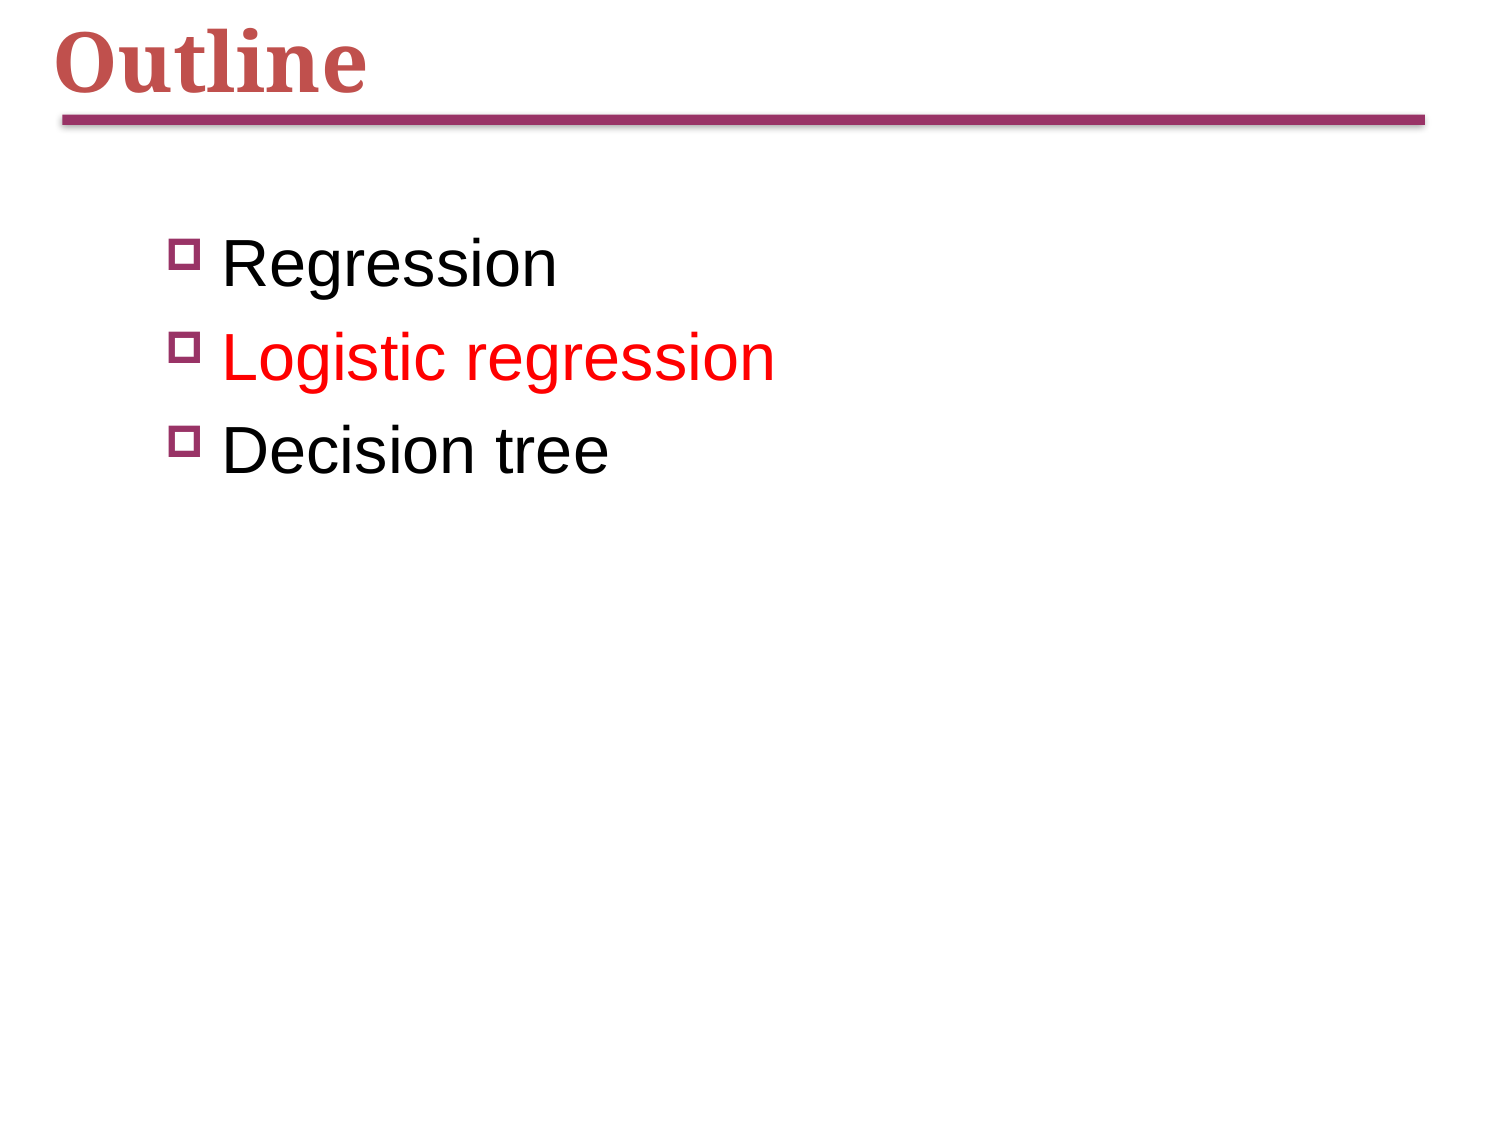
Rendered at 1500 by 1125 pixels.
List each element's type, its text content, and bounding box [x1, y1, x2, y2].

list Regression Logistic regression Decision tree [150, 212, 1425, 695]
title Outline [37, 1, 1219, 162]
